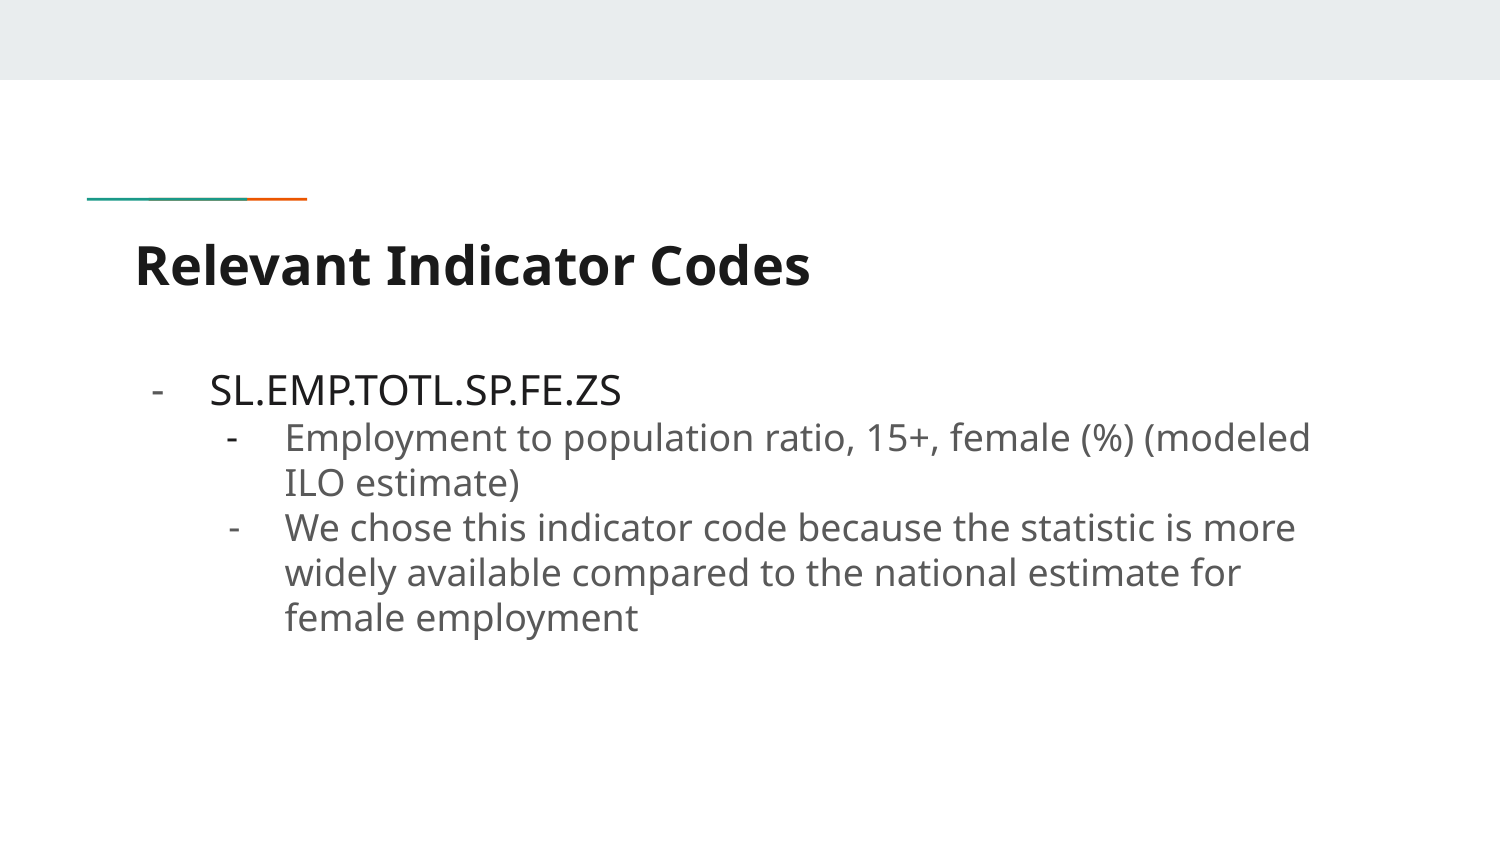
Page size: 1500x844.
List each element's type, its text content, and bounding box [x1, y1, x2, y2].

list SL.EMP.TOTL.SP.FE.ZS Employment to population ratio, 15+, female (%) (modeled ILO estimate) We chose this indicator code because the statistic is more widely available compared to the national estimate for female employment [119, 341, 1381, 712]
title Relevant Indicator Codes [119, 216, 1381, 305]
